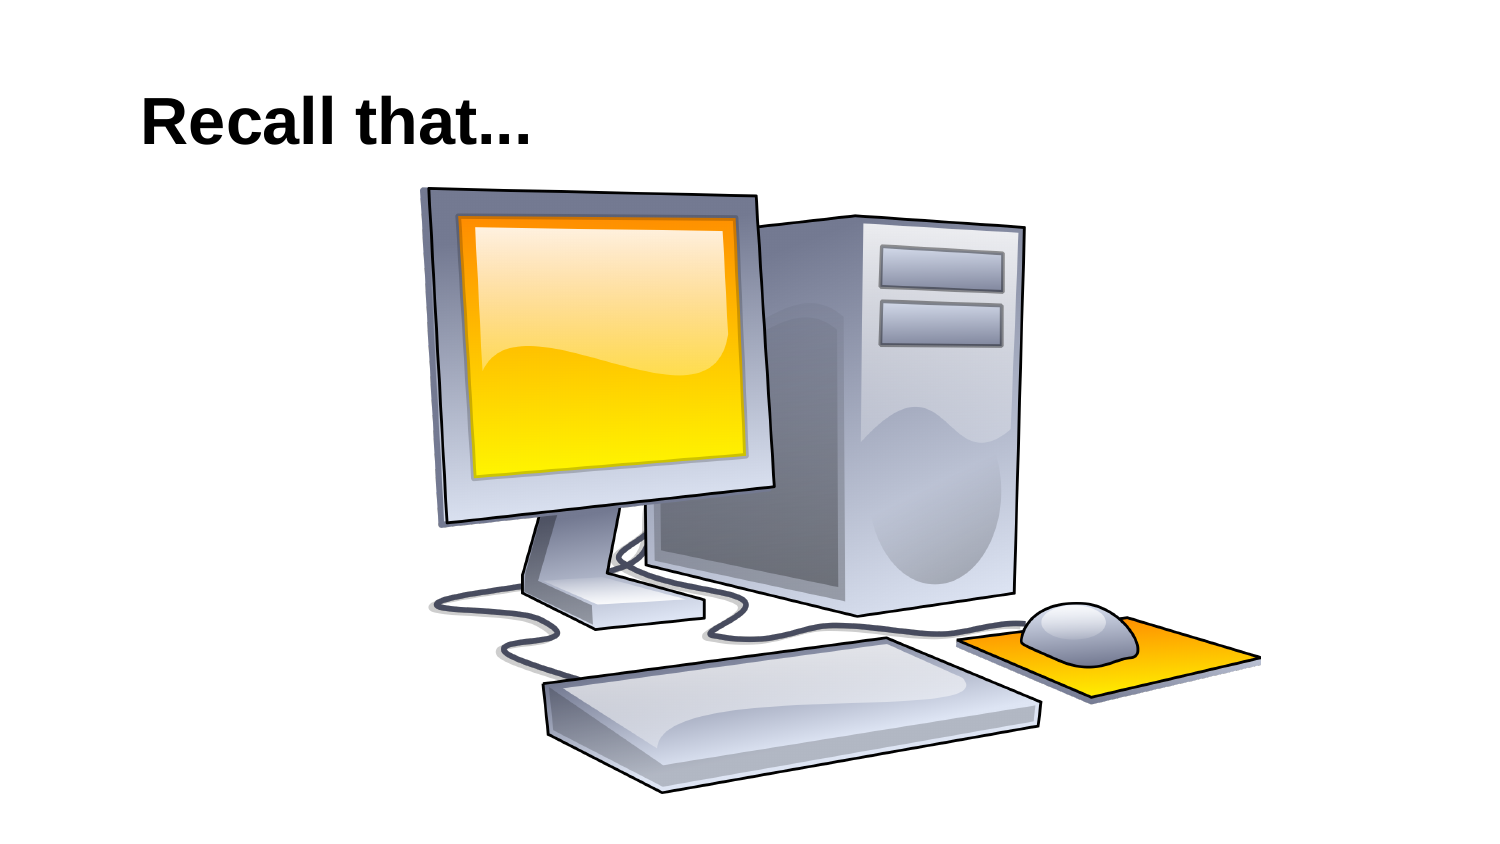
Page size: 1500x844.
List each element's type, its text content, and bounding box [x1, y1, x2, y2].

text_box Recall that... [125, 62, 1192, 188]
picture [420, 186, 1261, 794]
